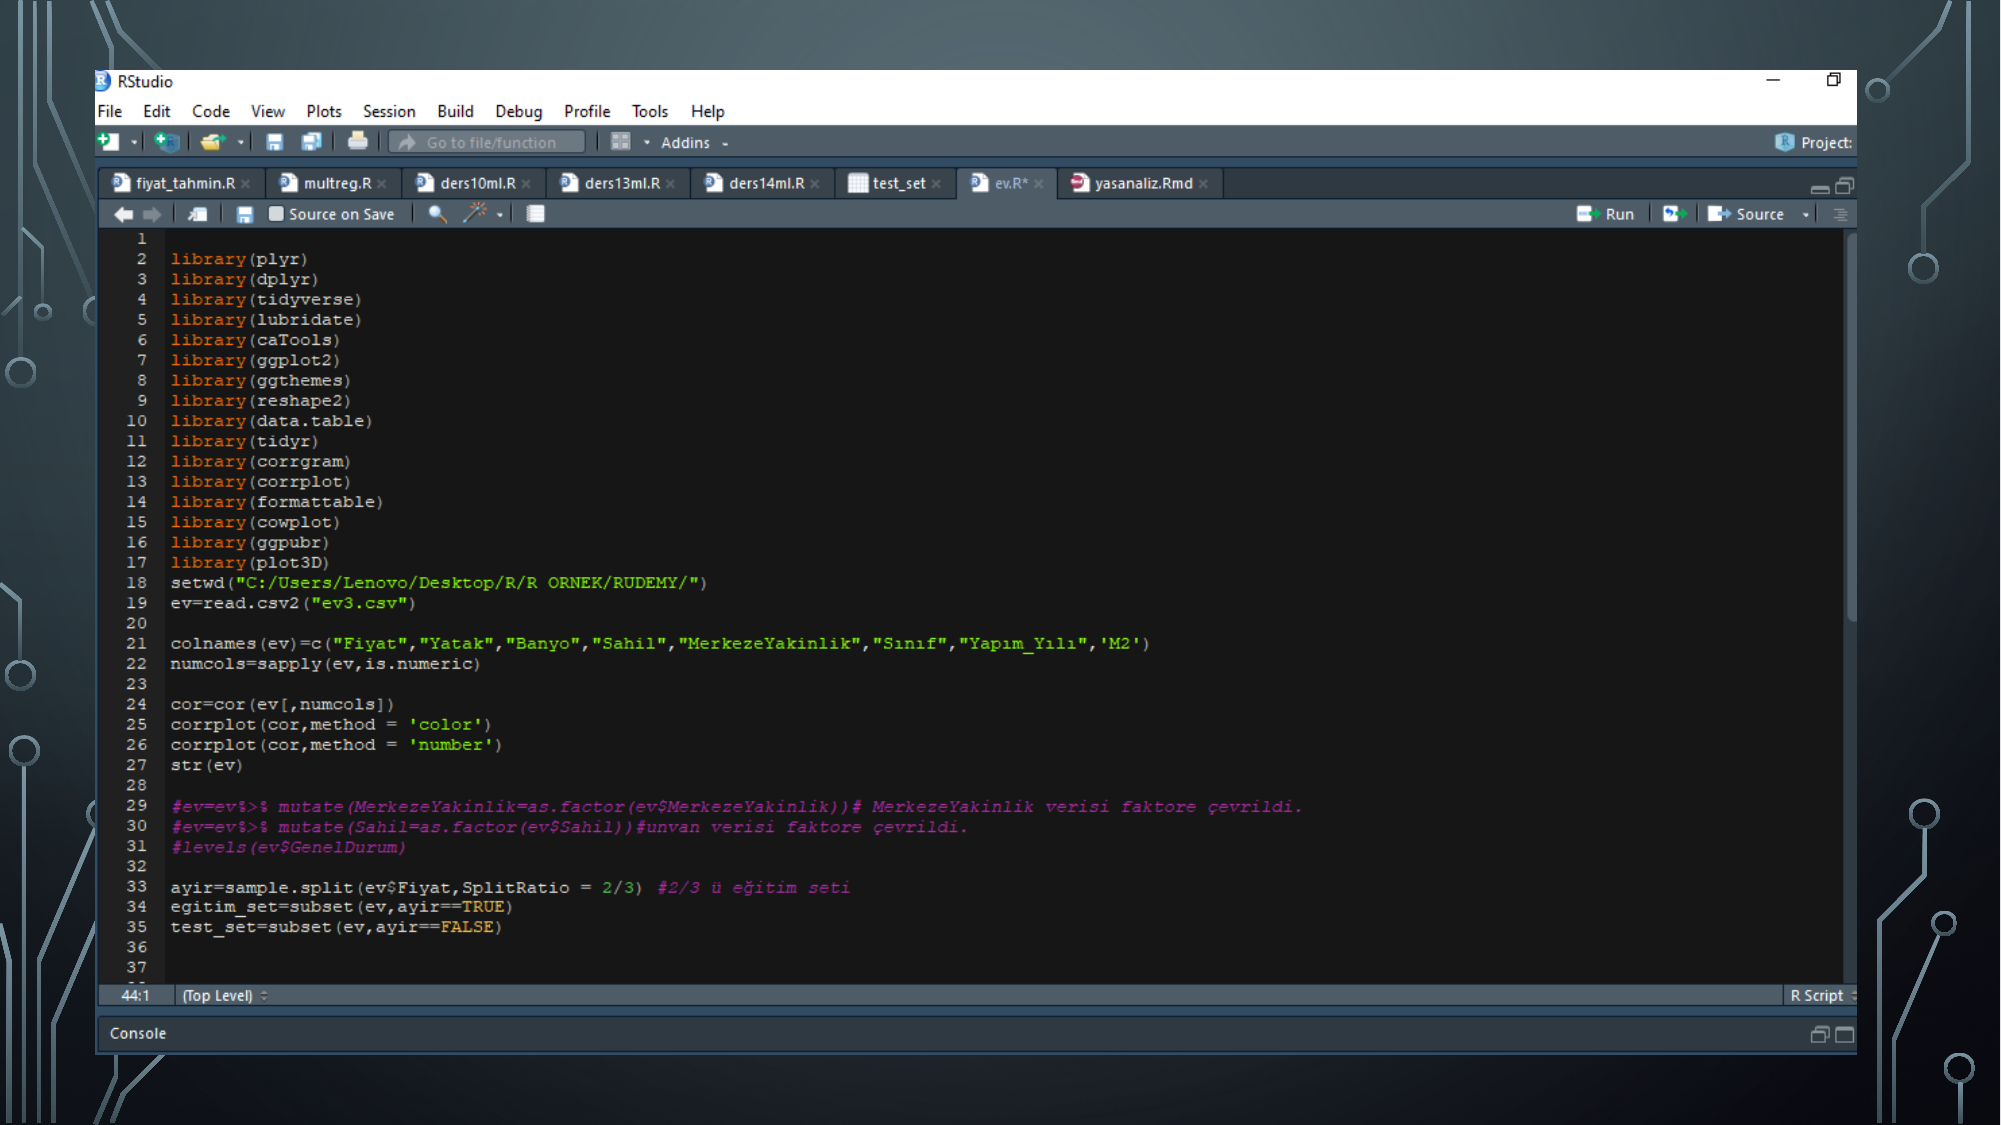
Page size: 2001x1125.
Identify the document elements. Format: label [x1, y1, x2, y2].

list [94, 70, 1857, 1055]
